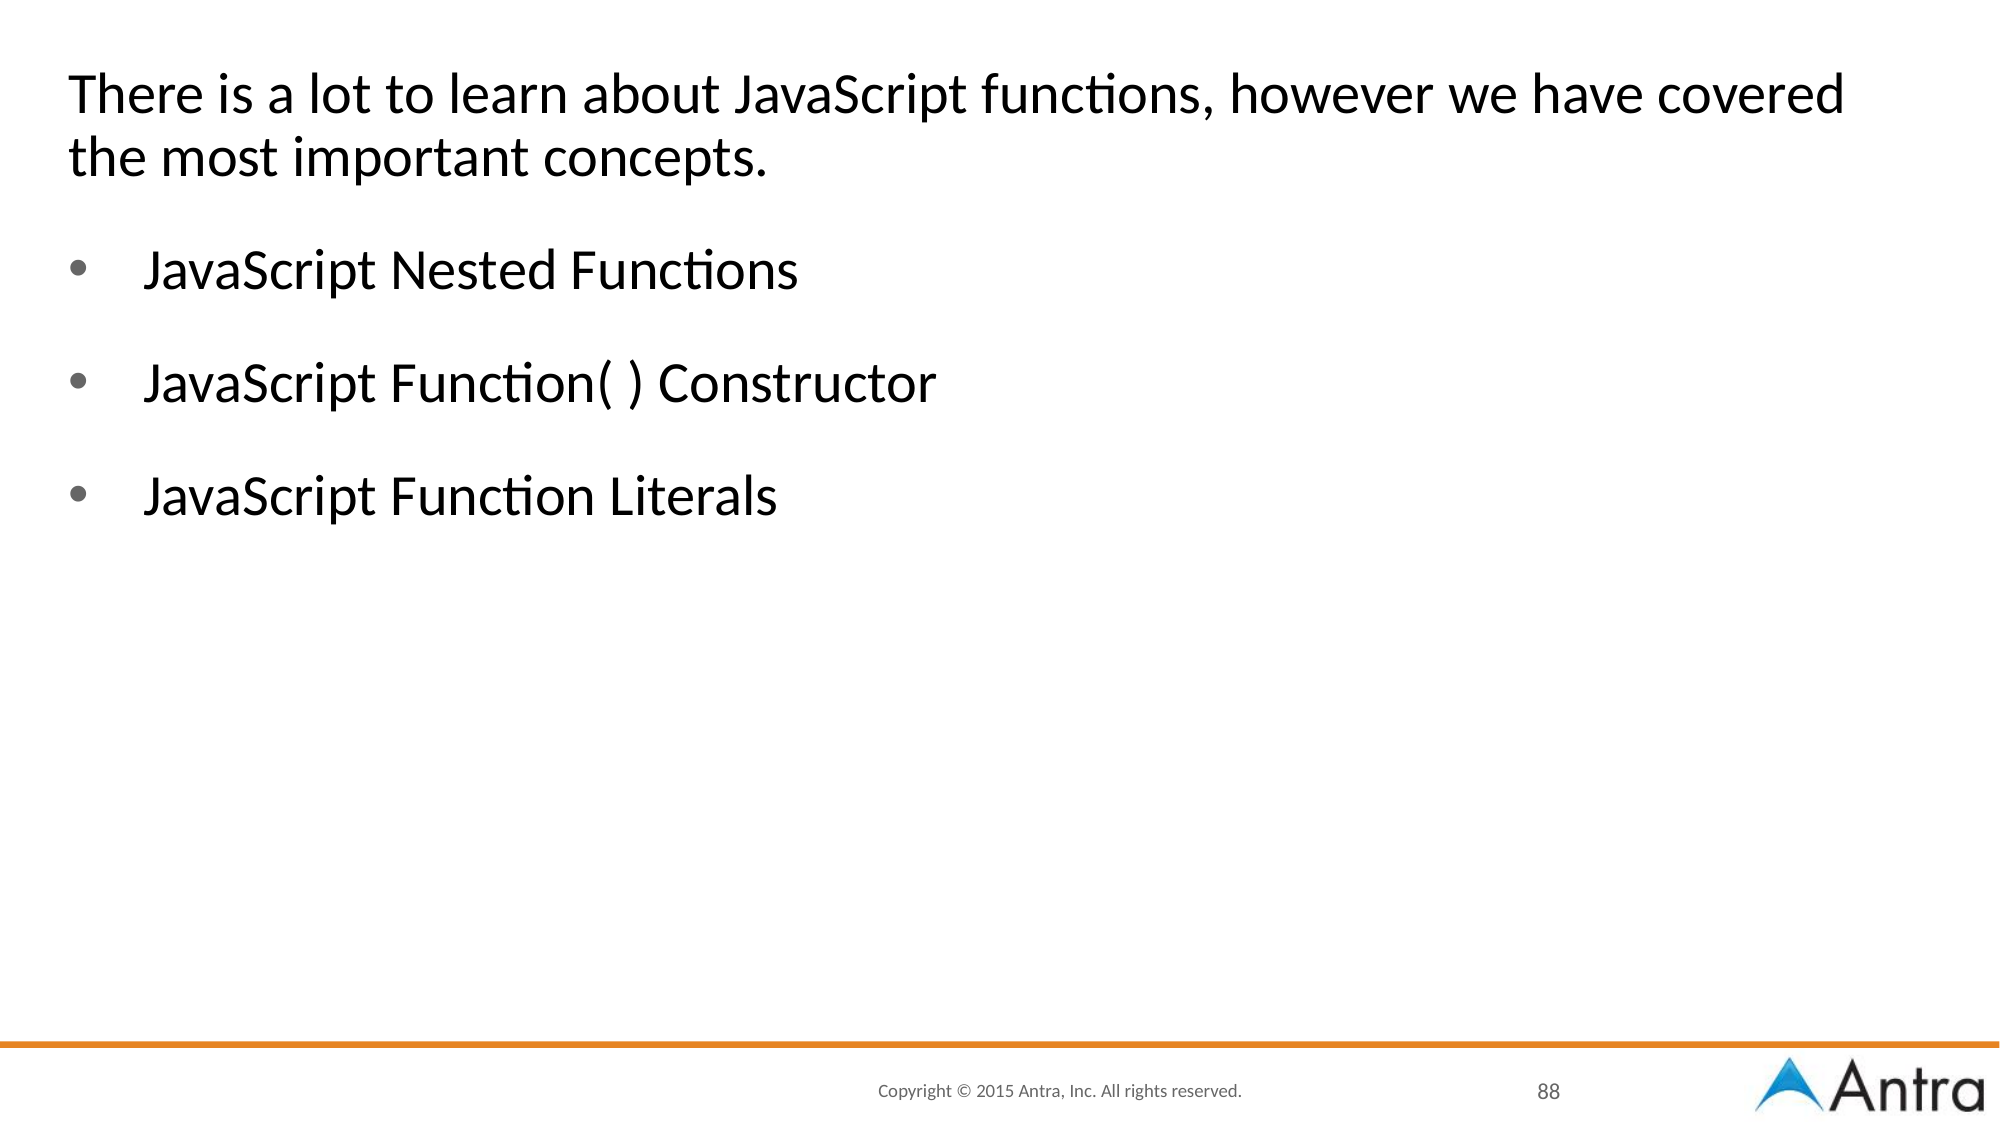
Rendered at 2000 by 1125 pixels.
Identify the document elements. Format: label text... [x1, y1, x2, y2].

list There is a lot to learn about JavaScript functions, however we have covered the most important concepts. JavaScript Nested Functions JavaScript Function( ) Constructor JavaScript Function Literals [68, 63, 1893, 714]
slide_number ‹#› [1498, 1075, 1561, 1106]
picture [1744, 1048, 1994, 1122]
